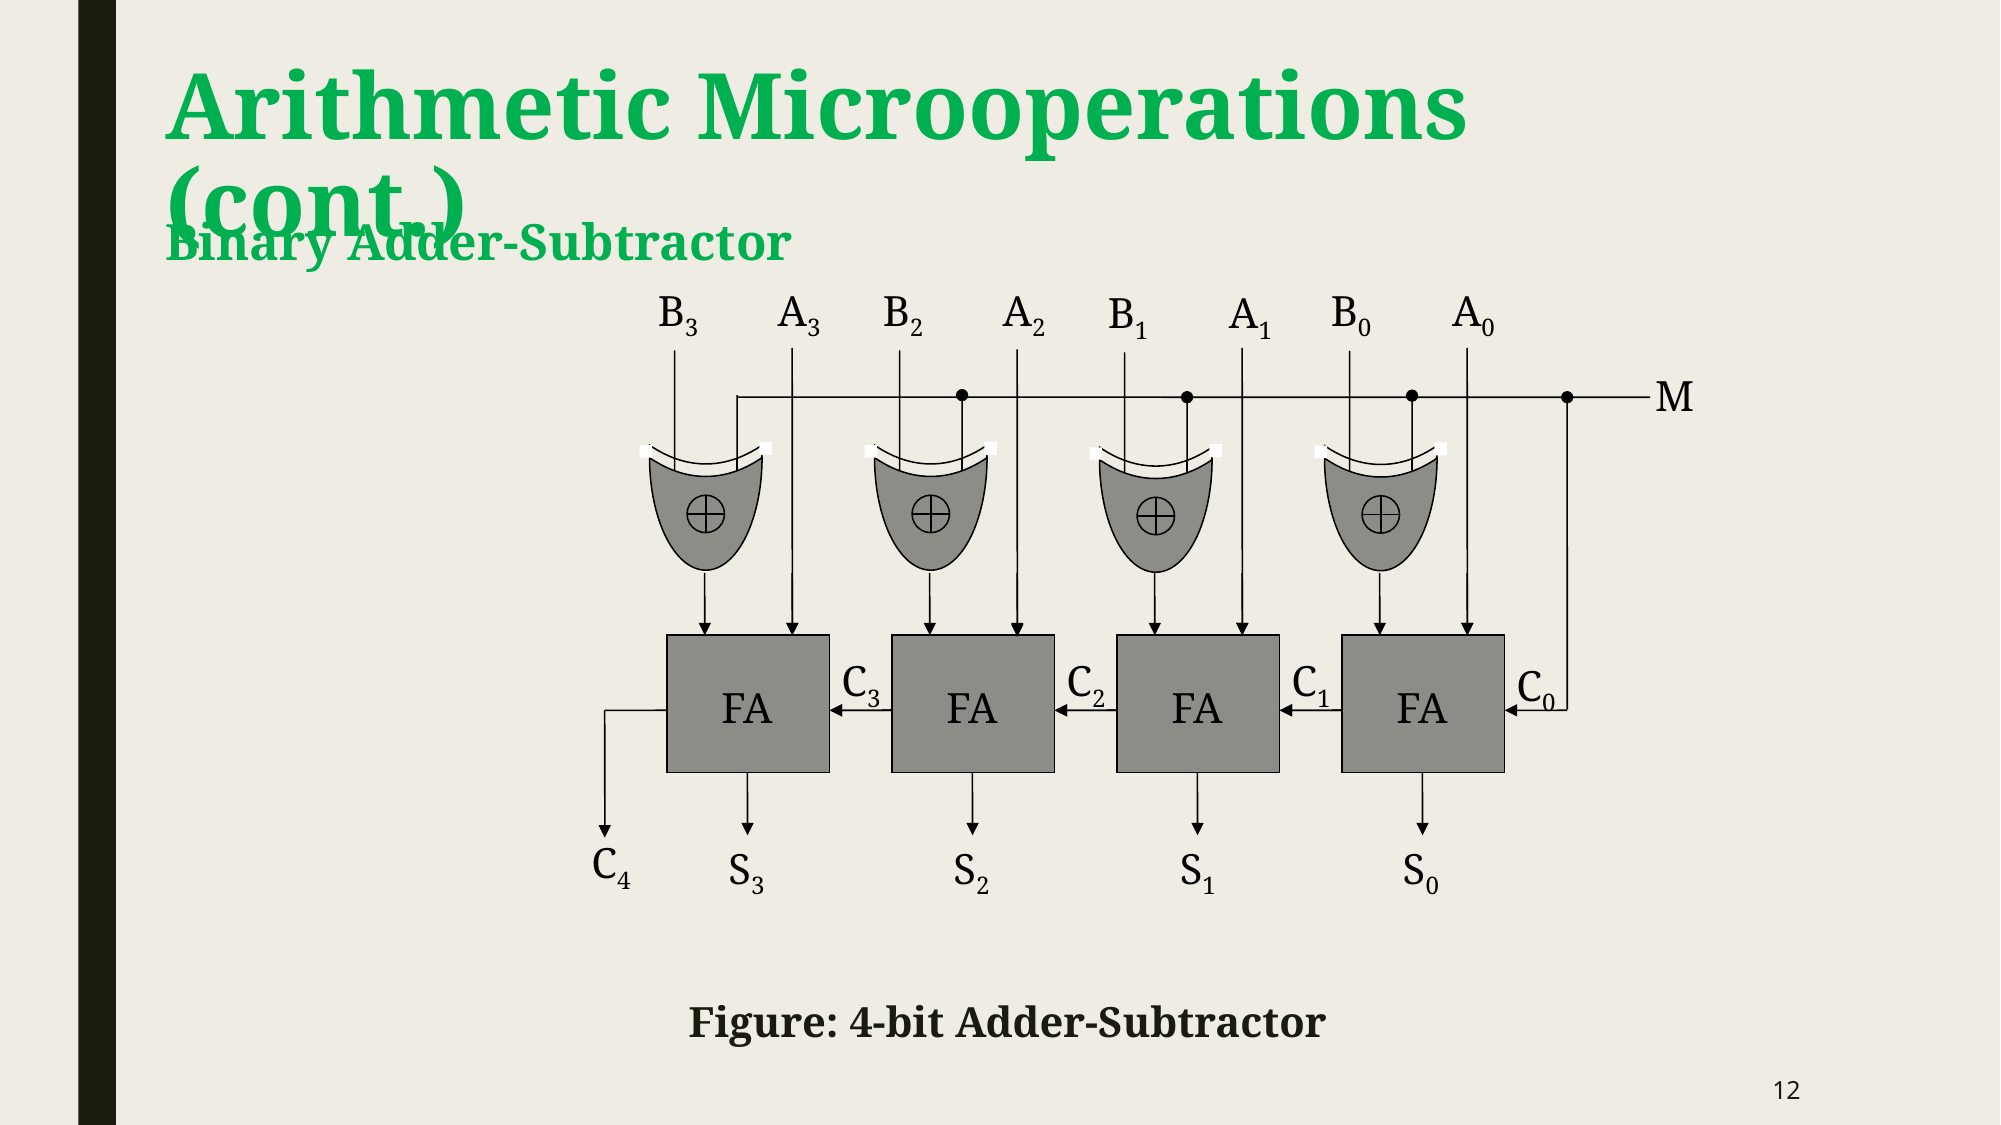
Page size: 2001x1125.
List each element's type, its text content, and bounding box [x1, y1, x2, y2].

text_box [1405, 389, 1419, 397]
text_box [864, 445, 878, 458]
text_box C4 [567, 829, 655, 902]
text_box S1 [1154, 838, 1242, 908]
text_box [984, 441, 997, 455]
text_box [955, 388, 969, 397]
text_box [687, 495, 725, 533]
text_box [1099, 459, 1213, 572]
text_box B3 [634, 277, 722, 350]
text_box B0 [1307, 277, 1395, 350]
text_box [1209, 444, 1222, 458]
text_box M [1637, 362, 1712, 428]
text_box [675, 458, 737, 476]
text_box [1102, 449, 1124, 472]
text_box [1406, 398, 1418, 471]
text_box [1314, 445, 1328, 459]
text_box [1561, 391, 1574, 572]
text_box [912, 495, 950, 533]
text_box [900, 458, 961, 476]
text_box S3 [702, 838, 791, 908]
text_box A2 [980, 277, 1068, 350]
text_box [639, 445, 653, 458]
text_box [1188, 449, 1212, 472]
text_box [759, 441, 772, 455]
title Arithmetic Microoperations (cont.) [150, 53, 1557, 173]
text_box [1413, 447, 1437, 470]
text_box [956, 398, 968, 471]
text_box [874, 457, 988, 571]
text_box [963, 447, 987, 469]
text_box [1350, 458, 1411, 476]
text_box [1434, 442, 1447, 456]
slide_number 12 [1553, 1058, 1816, 1125]
text_box [1137, 497, 1175, 535]
text_box [649, 457, 763, 571]
text_box [738, 447, 762, 469]
text_box B1 [1084, 279, 1172, 352]
text_box B2 [859, 277, 947, 350]
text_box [604, 572, 1568, 838]
text_box [1324, 458, 1438, 571]
text_box [1362, 495, 1400, 534]
text_box [1089, 447, 1103, 460]
text_box S2 [927, 838, 1016, 908]
text_box [1125, 460, 1186, 478]
text_box [1181, 398, 1194, 473]
text_box A3 [755, 277, 843, 350]
text_box [1180, 391, 1194, 397]
text_box [652, 447, 674, 470]
text_box A0 [1429, 277, 1518, 350]
list Binary Adder-Subtractor Figure: 4-bit Adder-Subtractor [150, 173, 1866, 1057]
text_box S0 [1377, 838, 1465, 907]
text_box [877, 447, 899, 470]
text_box A1 [1206, 279, 1295, 352]
text_box C0 [1568, 652, 1580, 725]
text_box [1328, 447, 1349, 470]
